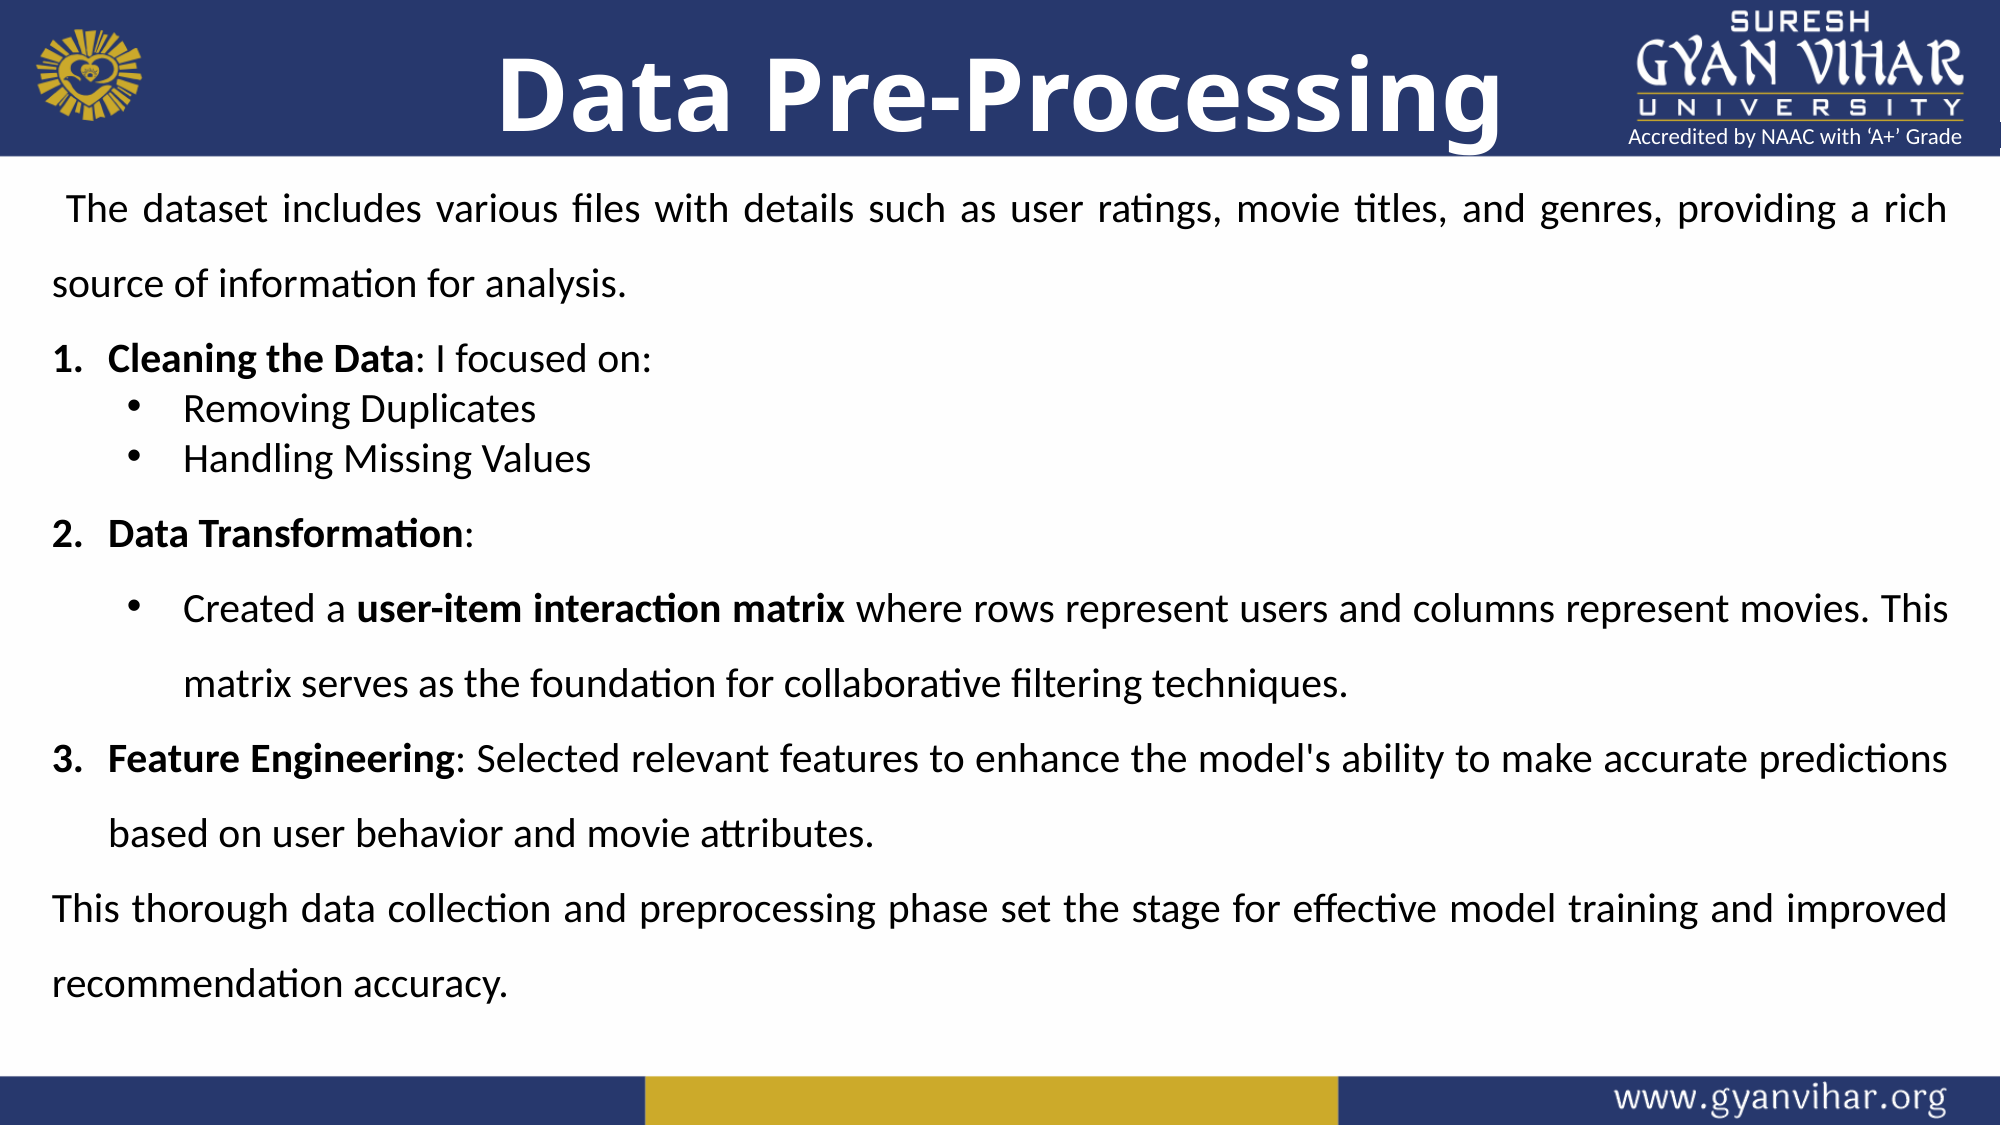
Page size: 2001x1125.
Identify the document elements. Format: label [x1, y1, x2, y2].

text_box [0, 0, 2000, 1125]
